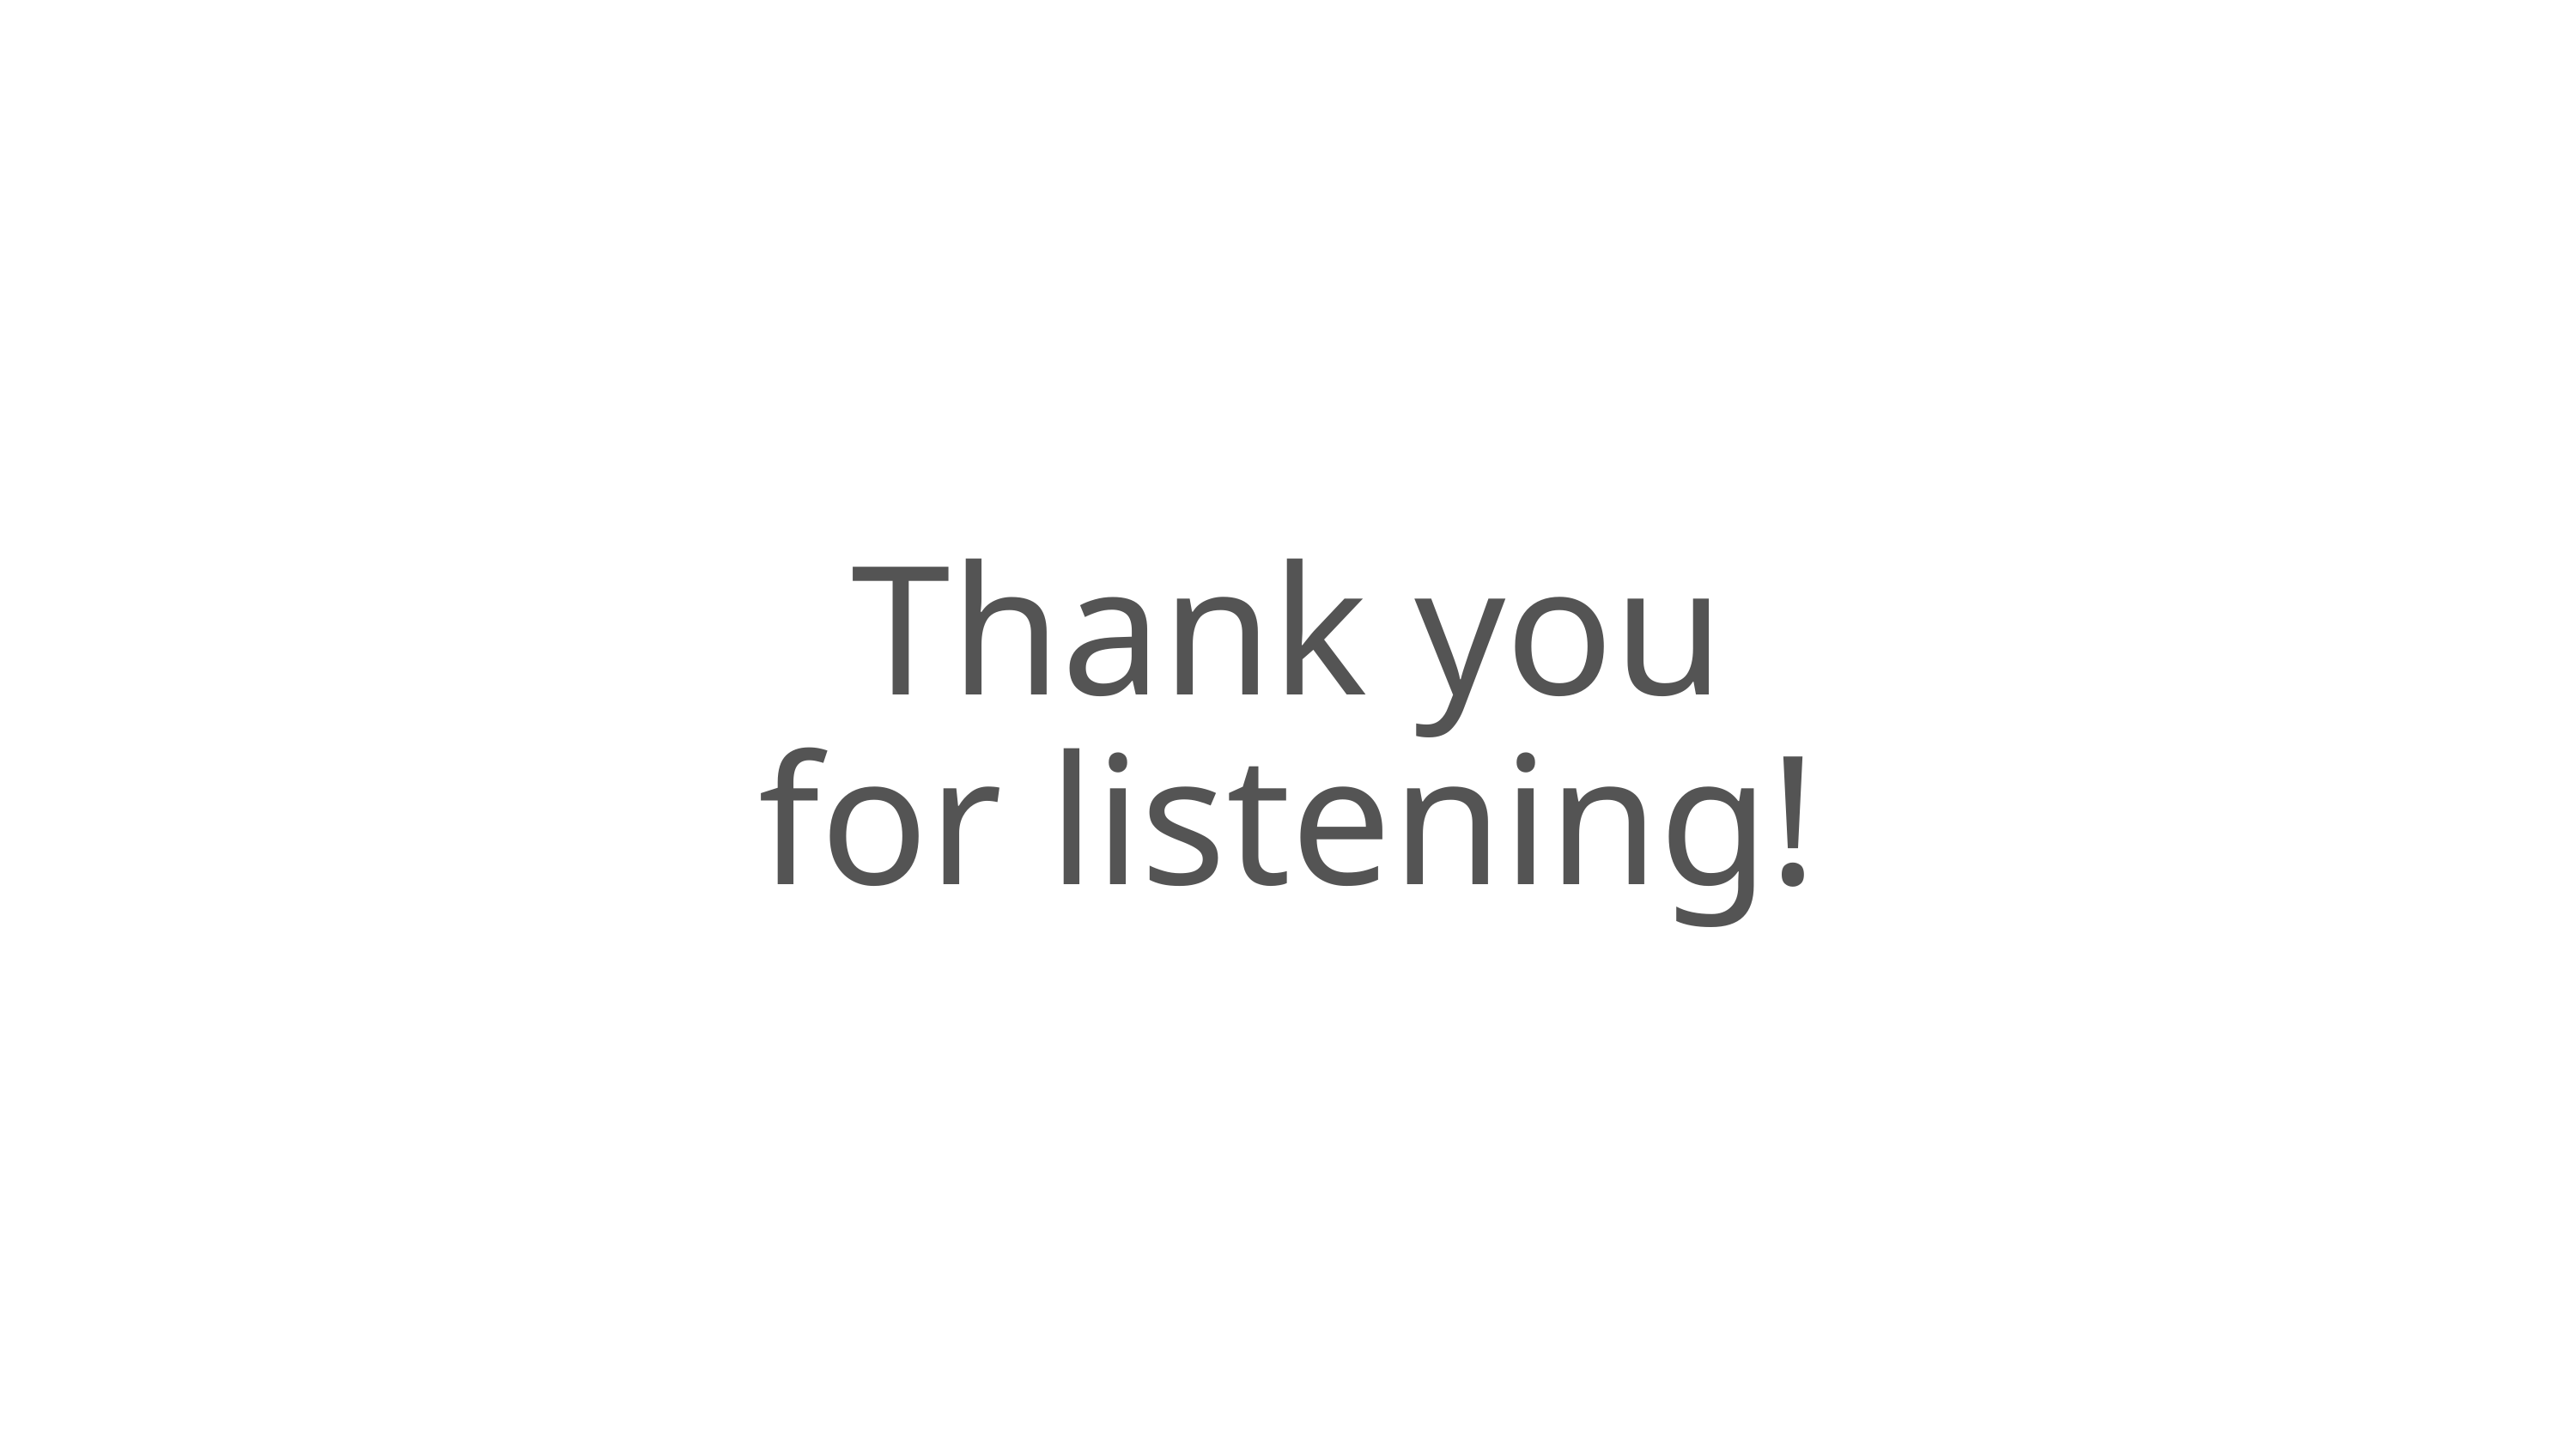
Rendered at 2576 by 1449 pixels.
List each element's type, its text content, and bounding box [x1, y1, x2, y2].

text_box Thank you for listening! [407, 541, 2169, 921]
